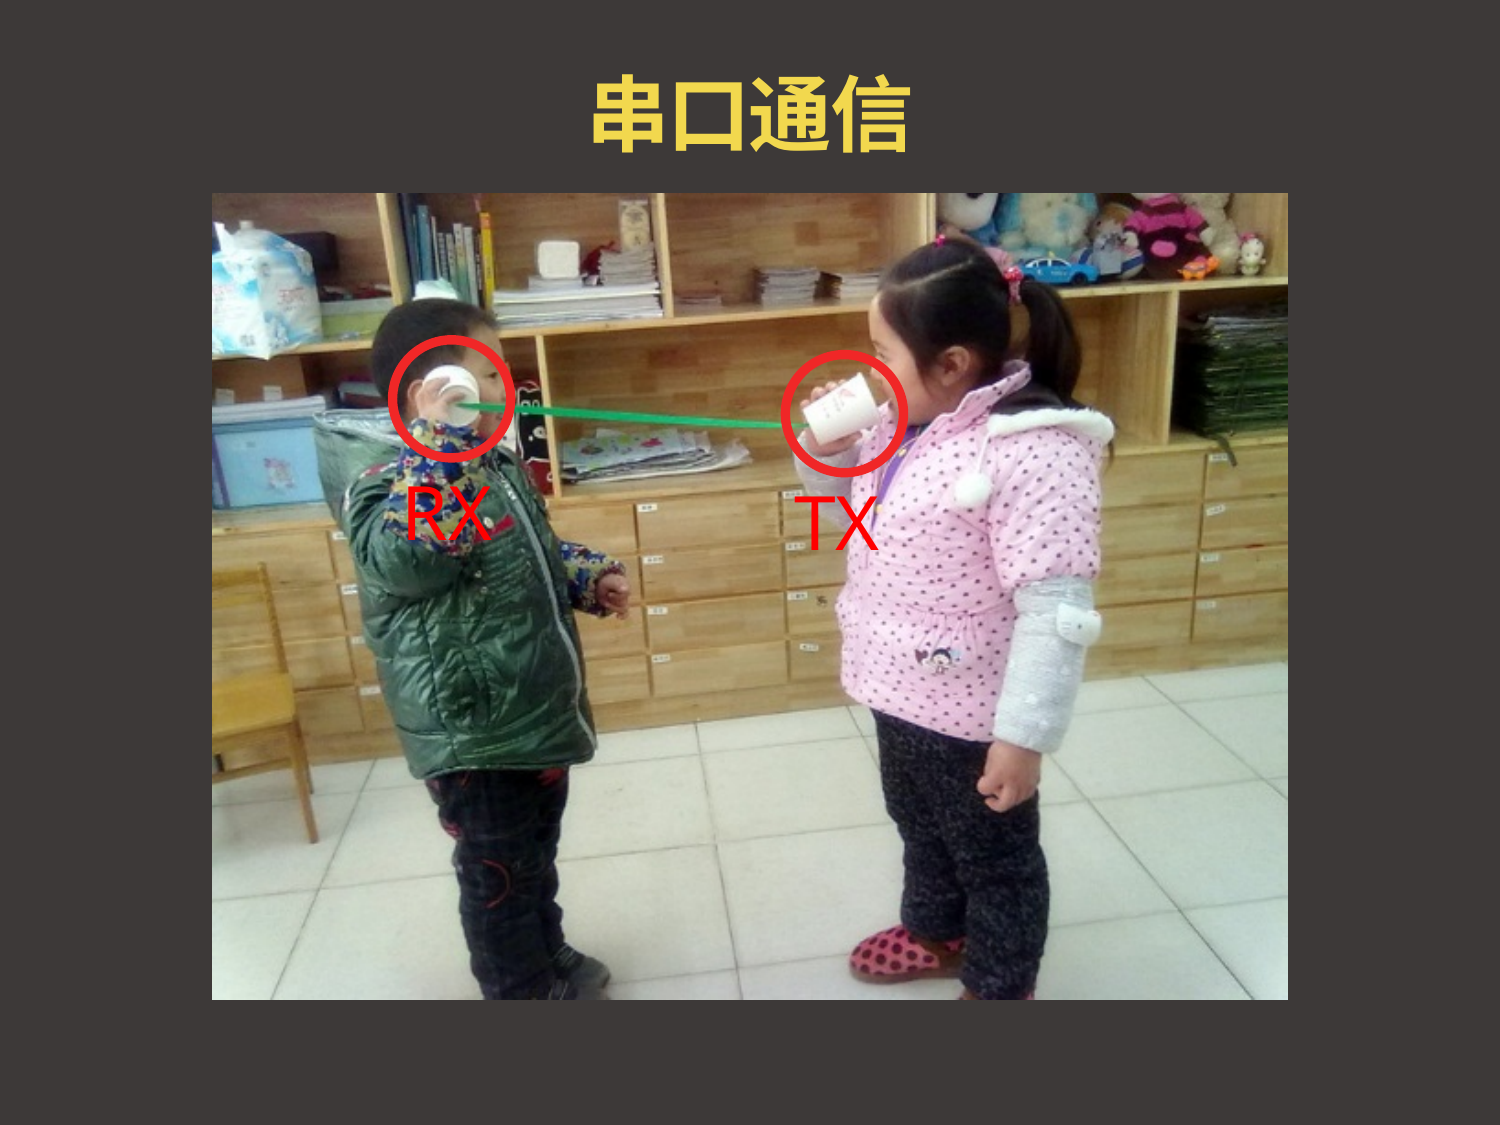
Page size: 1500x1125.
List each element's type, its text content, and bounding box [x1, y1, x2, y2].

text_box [386, 339, 517, 565]
title 串口通信 [75, 30, 1425, 194]
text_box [779, 354, 910, 575]
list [212, 193, 1288, 1000]
